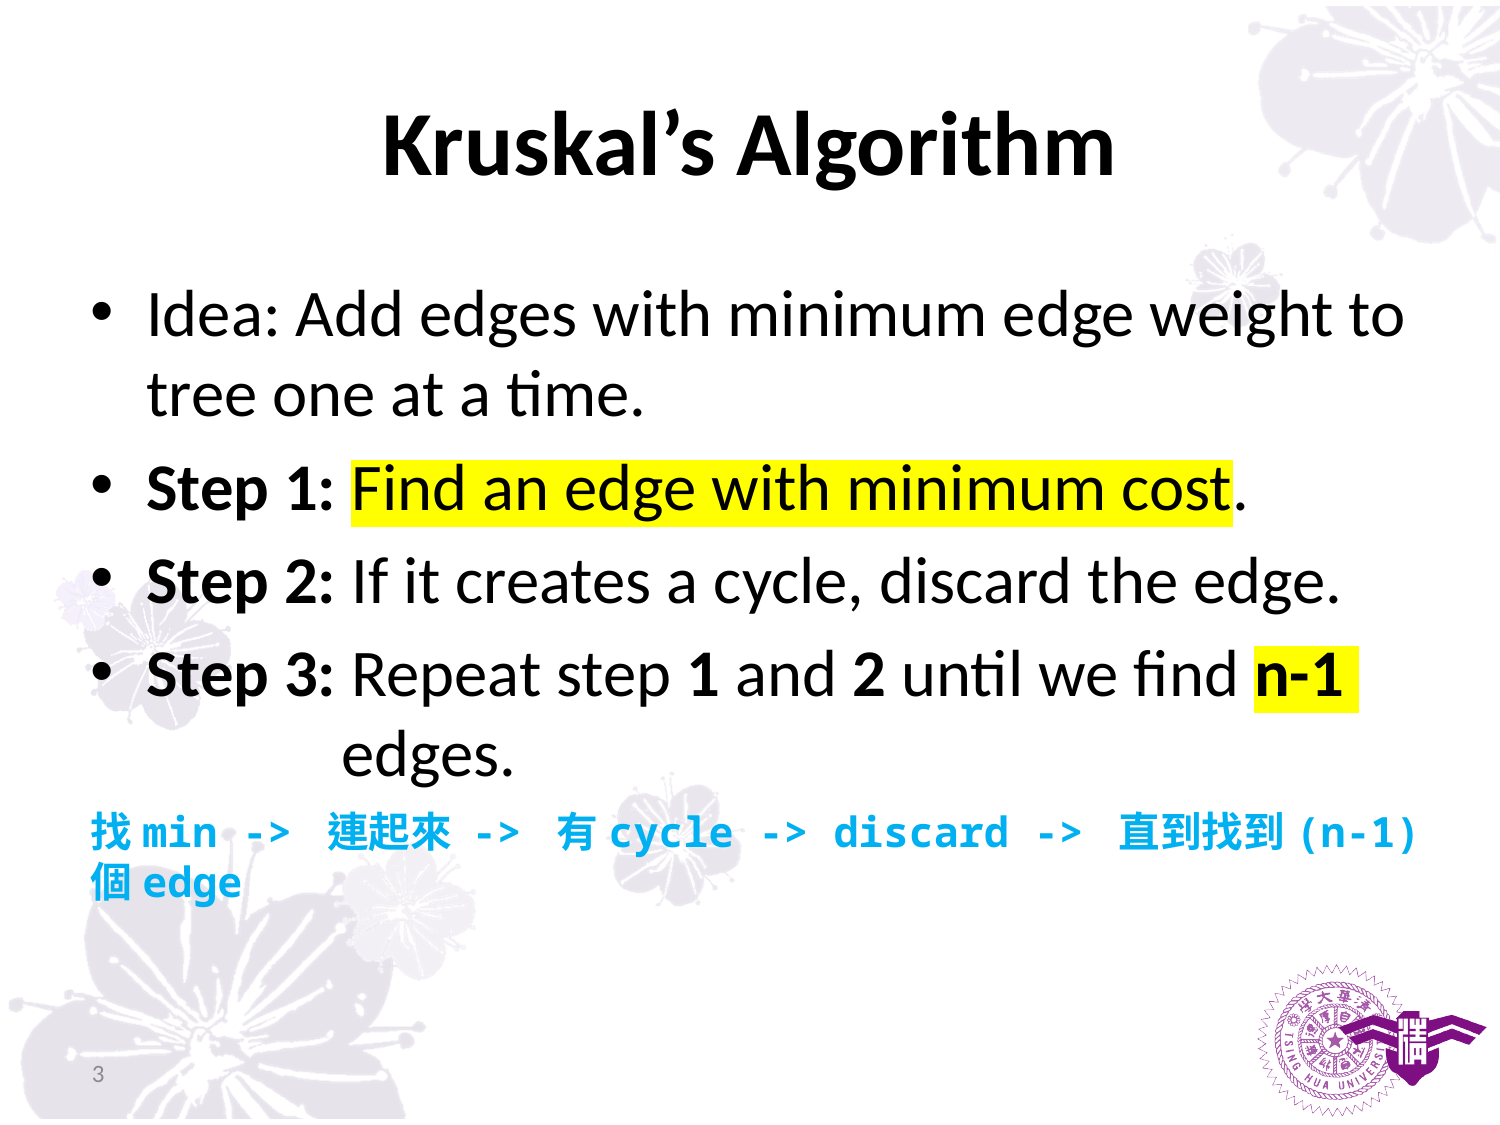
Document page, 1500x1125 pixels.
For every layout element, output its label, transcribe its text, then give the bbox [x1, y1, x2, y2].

picture [0, 6, 1500, 1119]
title Kruskal’s Algorithm [75, 45, 1425, 233]
slide_number 3 [0, 1042, 120, 1103]
list Idea: Add edges with minimum edge weight to tree one at a time. Step 1: Find an edge with minimum cost. Step 2: If it creates a cycle, discard the edge. Step 3: Repeat step 1 and 2 until we find n-1 edges. [75, 262, 1425, 798]
text_box 找min -> 連起來 -> 有cycle -> discard -> 直到找到(n-1)個edge [75, 798, 1458, 914]
list Idea: Add edges with minimum edge weight to tree one at a time. Step 1: Find an edge with minimum cost. Step 2: If it creates a cycle, discard the edge. Step 3: Repeat step 1 and 2 until we find n-1 edges. [75, 914, 1425, 1005]
